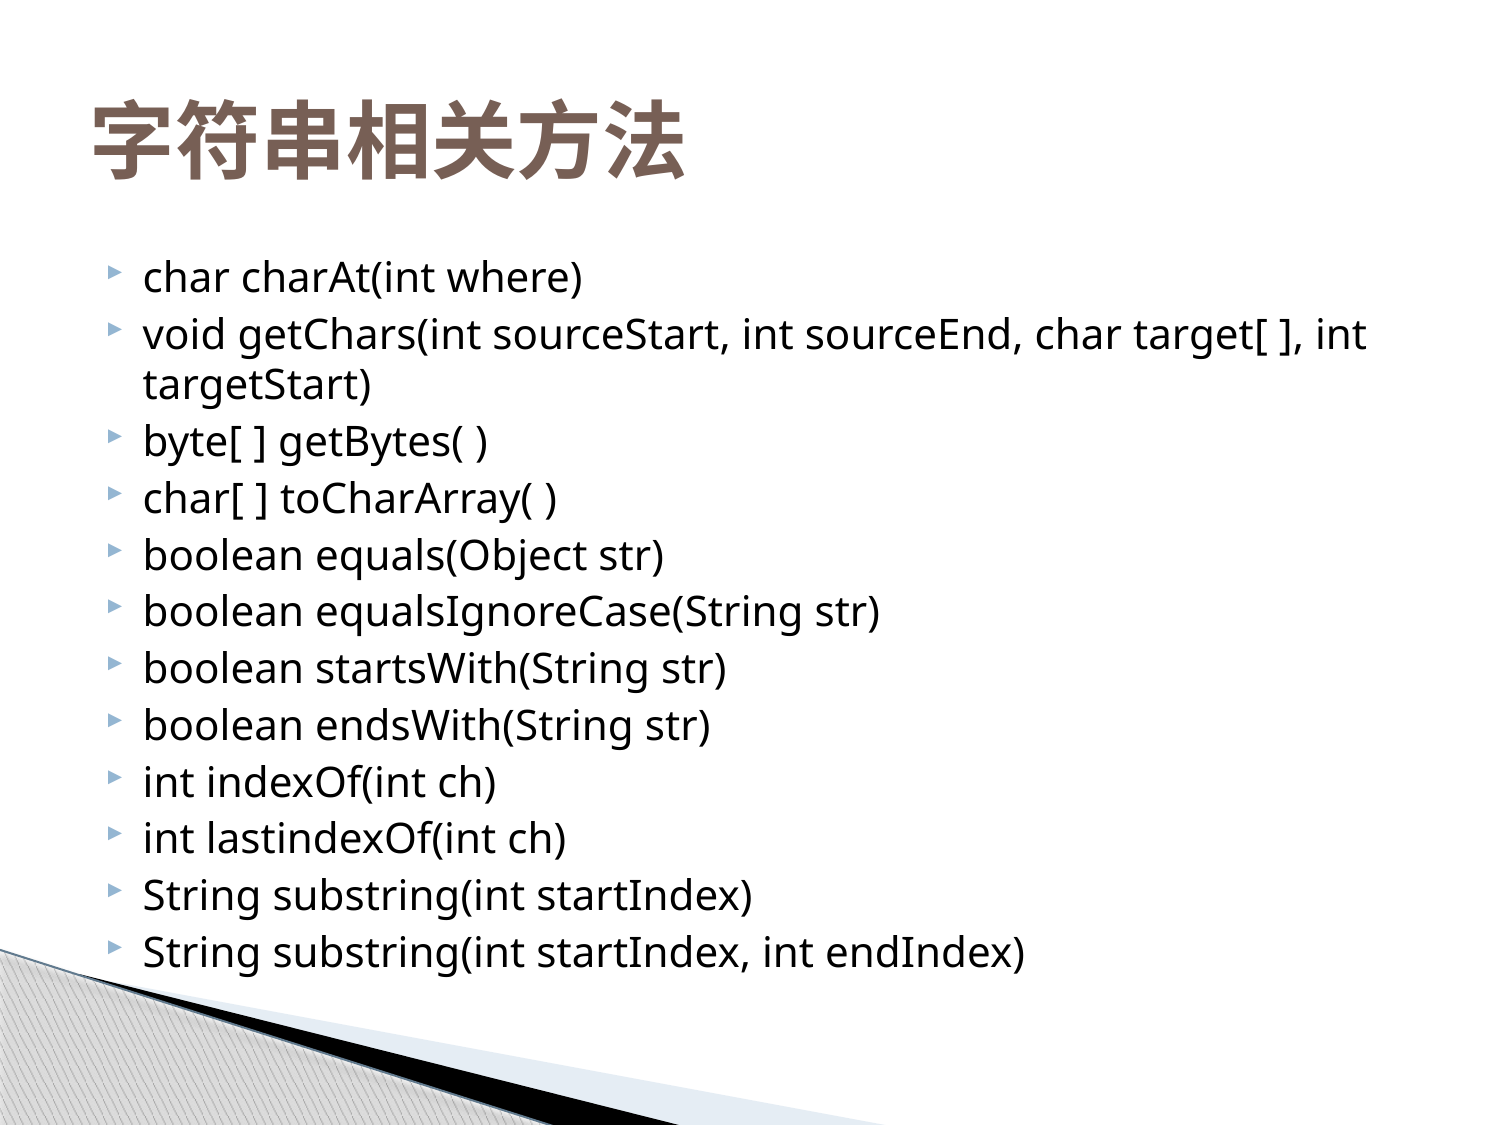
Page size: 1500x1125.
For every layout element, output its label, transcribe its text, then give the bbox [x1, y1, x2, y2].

title 字符串相关方法 [75, 45, 1425, 233]
list char charAt(int where) void getChars(int sourceStart, int sourceEnd, char target[ ], int targetStart) byte[ ] getBytes( ) char[ ] toCharArray( ) boolean equals(Object str) boolean equalsIgnoreCase(String str) boolean startsWith(String str) boolean endsWith(String str) int indexOf(int ch) int lastindexOf(int ch) String substring(int startIndex) String substring(int startIndex, int endIndex) [75, 243, 1425, 986]
